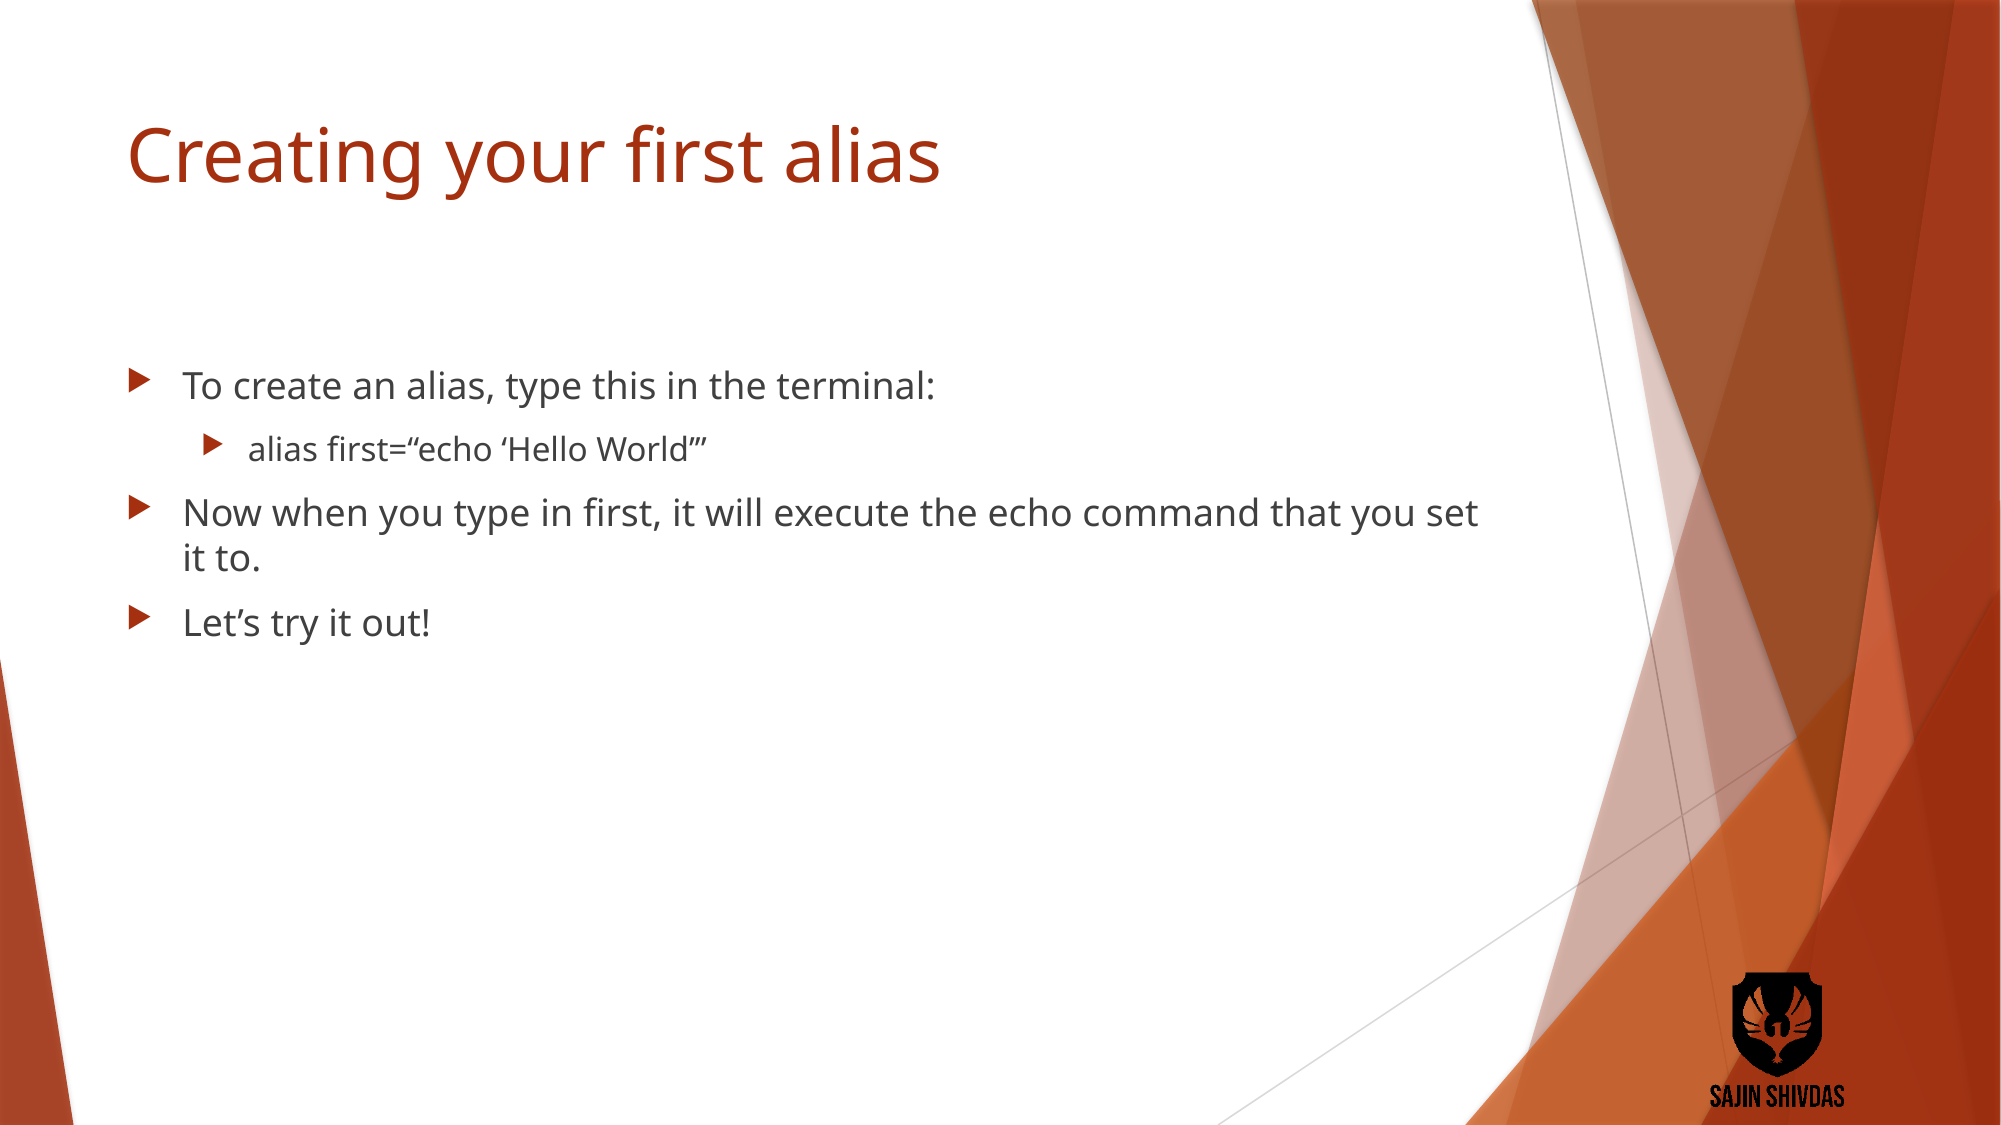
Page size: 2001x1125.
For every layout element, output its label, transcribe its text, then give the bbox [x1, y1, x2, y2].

title Creating your first alias [111, 99, 1522, 317]
list To create an alias, type this in the terminal: alias first=“echo ‘Hello World’” Now when you type in first, it will execute the echo command that you set it to. Let’s try it out! [111, 354, 1522, 992]
picture [1695, 958, 1863, 1125]
